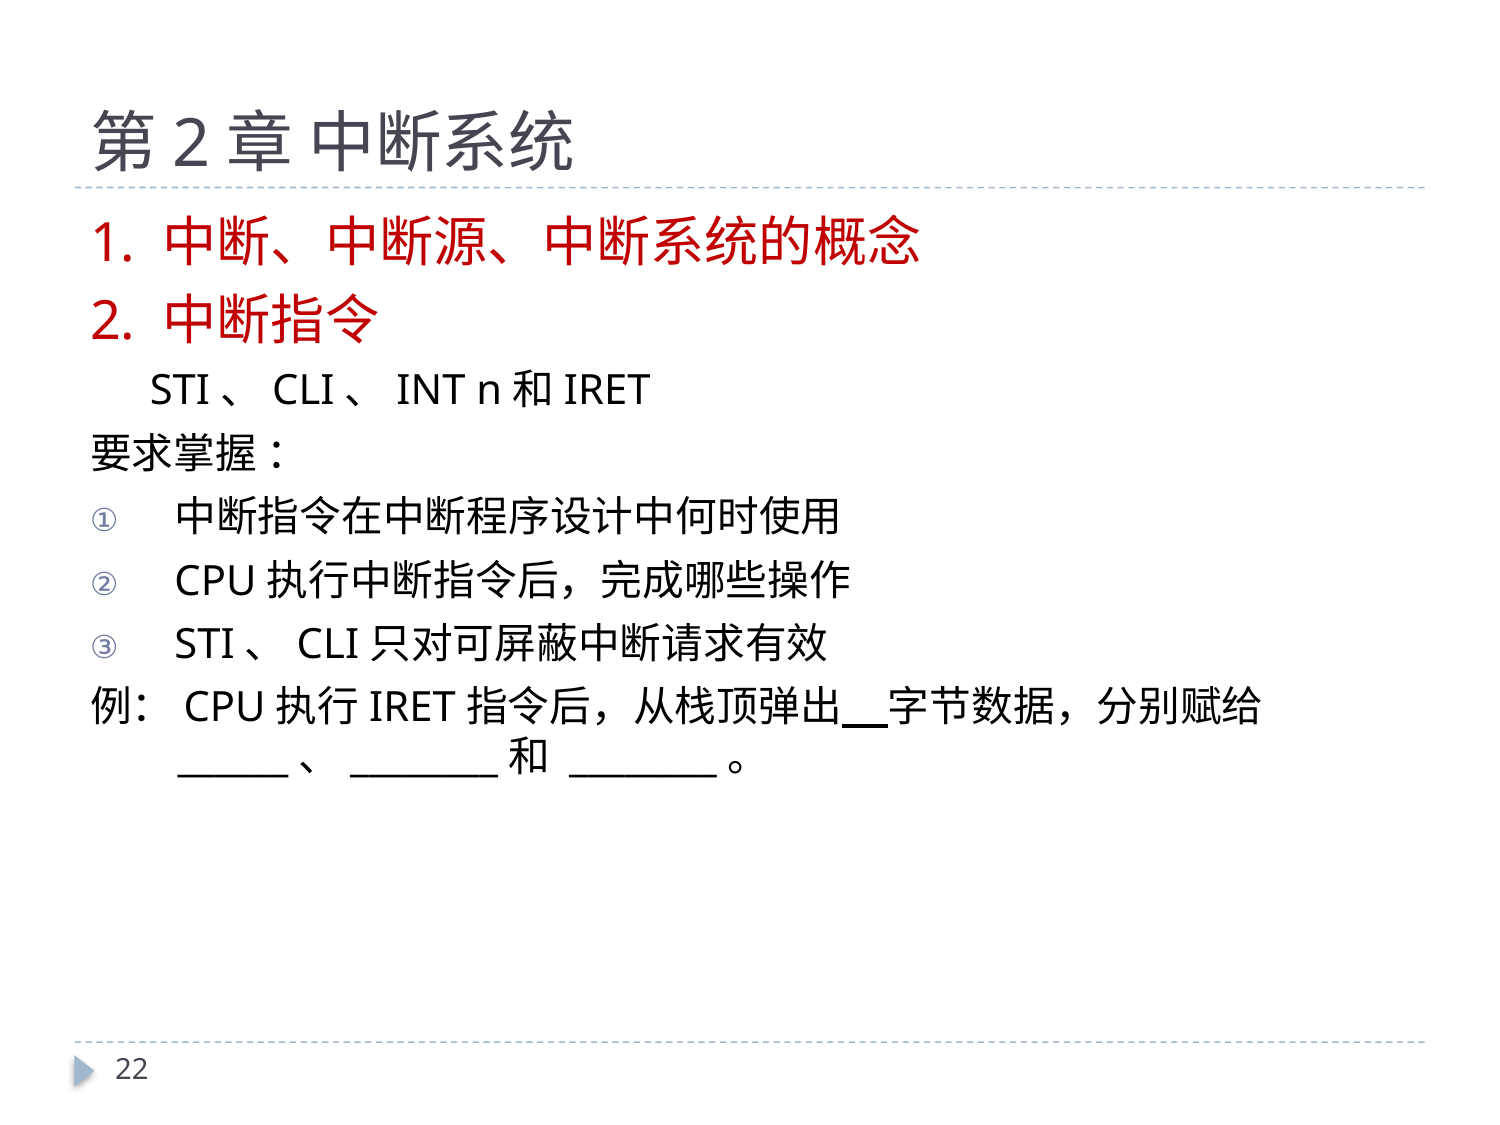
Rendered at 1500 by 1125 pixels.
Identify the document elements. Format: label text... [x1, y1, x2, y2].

list 1. 中断、中断源、中断系统的概念 2. 中断指令 STI、CLI、INT n和IRET 要求掌握 ： 中断指令在中断程序设计中何时使用 CPU执行中断指令后，完成哪些操作 STI、CLI只对可屏蔽中断请求有效 例：CPU执行IRET指令后，从栈顶弹出 字节数据，分别赋给______、________和 ________。 [75, 200, 1425, 1010]
slide_number 22 [100, 1042, 426, 1103]
title 第2章 中断系统 [75, 24, 1425, 188]
